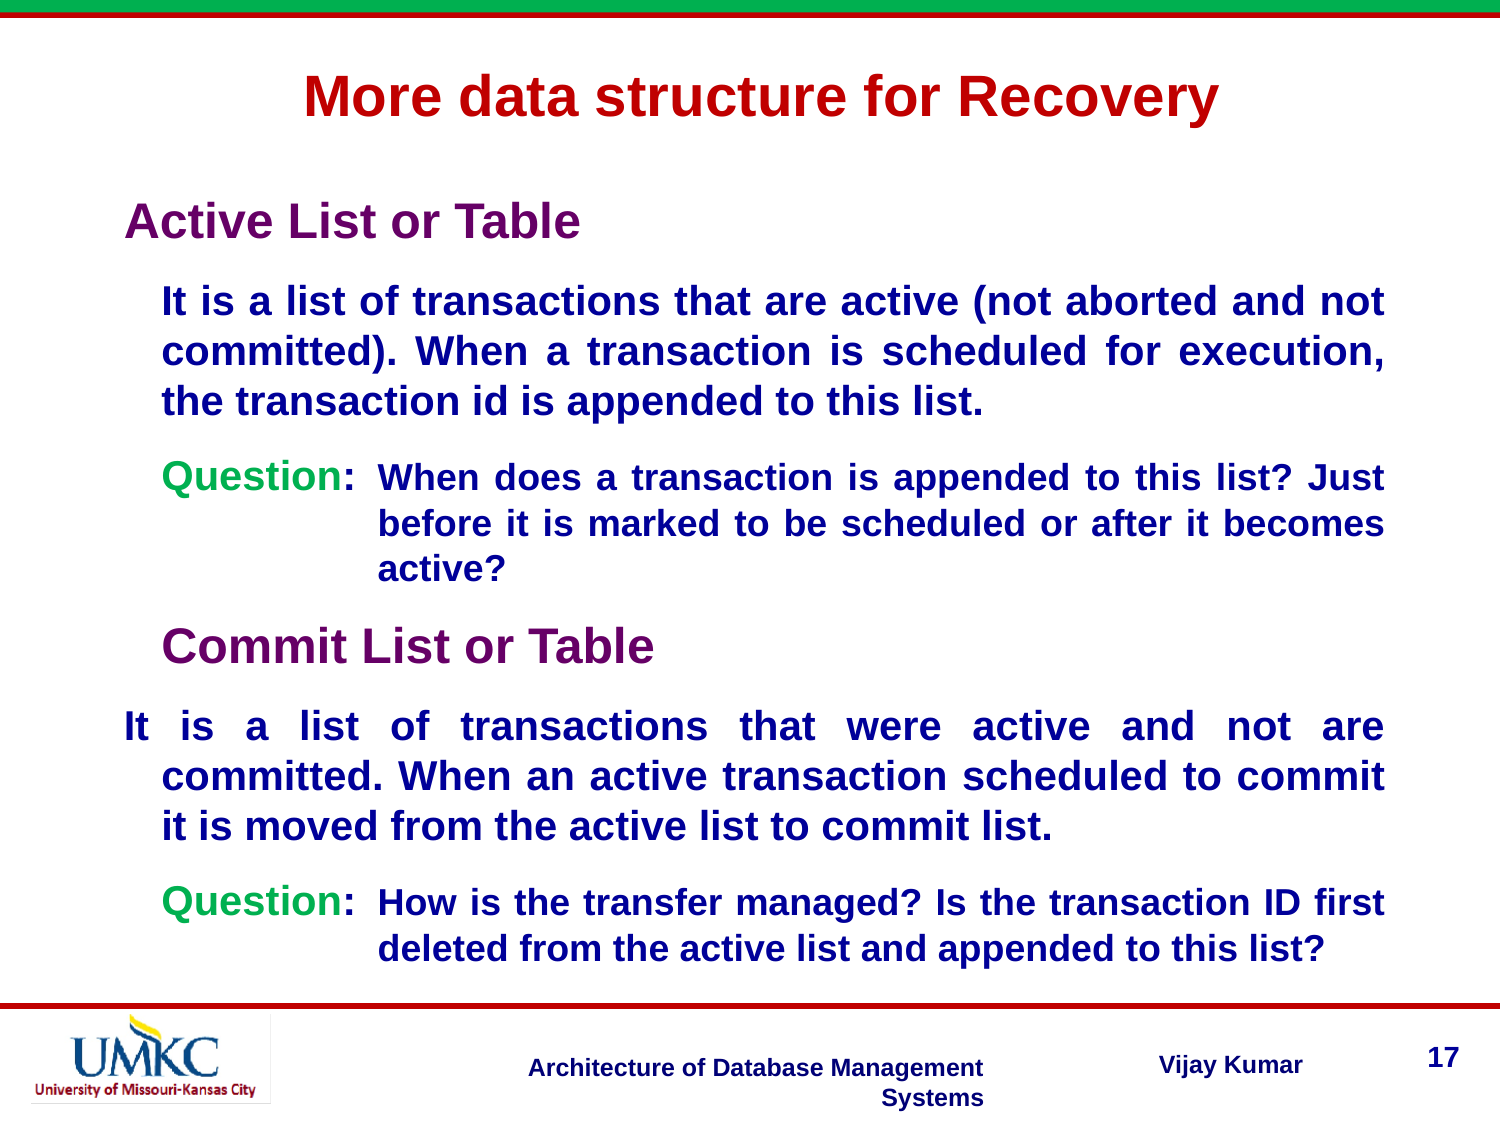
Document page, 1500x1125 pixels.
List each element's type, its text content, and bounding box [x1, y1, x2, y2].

slide_number 17 [1400, 1031, 1475, 1072]
title More data structure for Recovery [24, 24, 1500, 163]
text_box Active List or Table It is a list of transactions that are active (not aborted and not committed). When a transaction is scheduled for execution, the transaction id is appended to this list. Question: When does a transaction is appended to this list? Just before it is marked to be scheduled or after it becomes active? Commit List or Table It is a list of transactions that were active and not are committed. When an active transaction scheduled to commit it is moved from the active list to commit list. Question: How is the transfer managed? Is the transaction ID first deleted from the active list and appended to this list? [109, 181, 1401, 977]
picture [31, 1014, 271, 1106]
